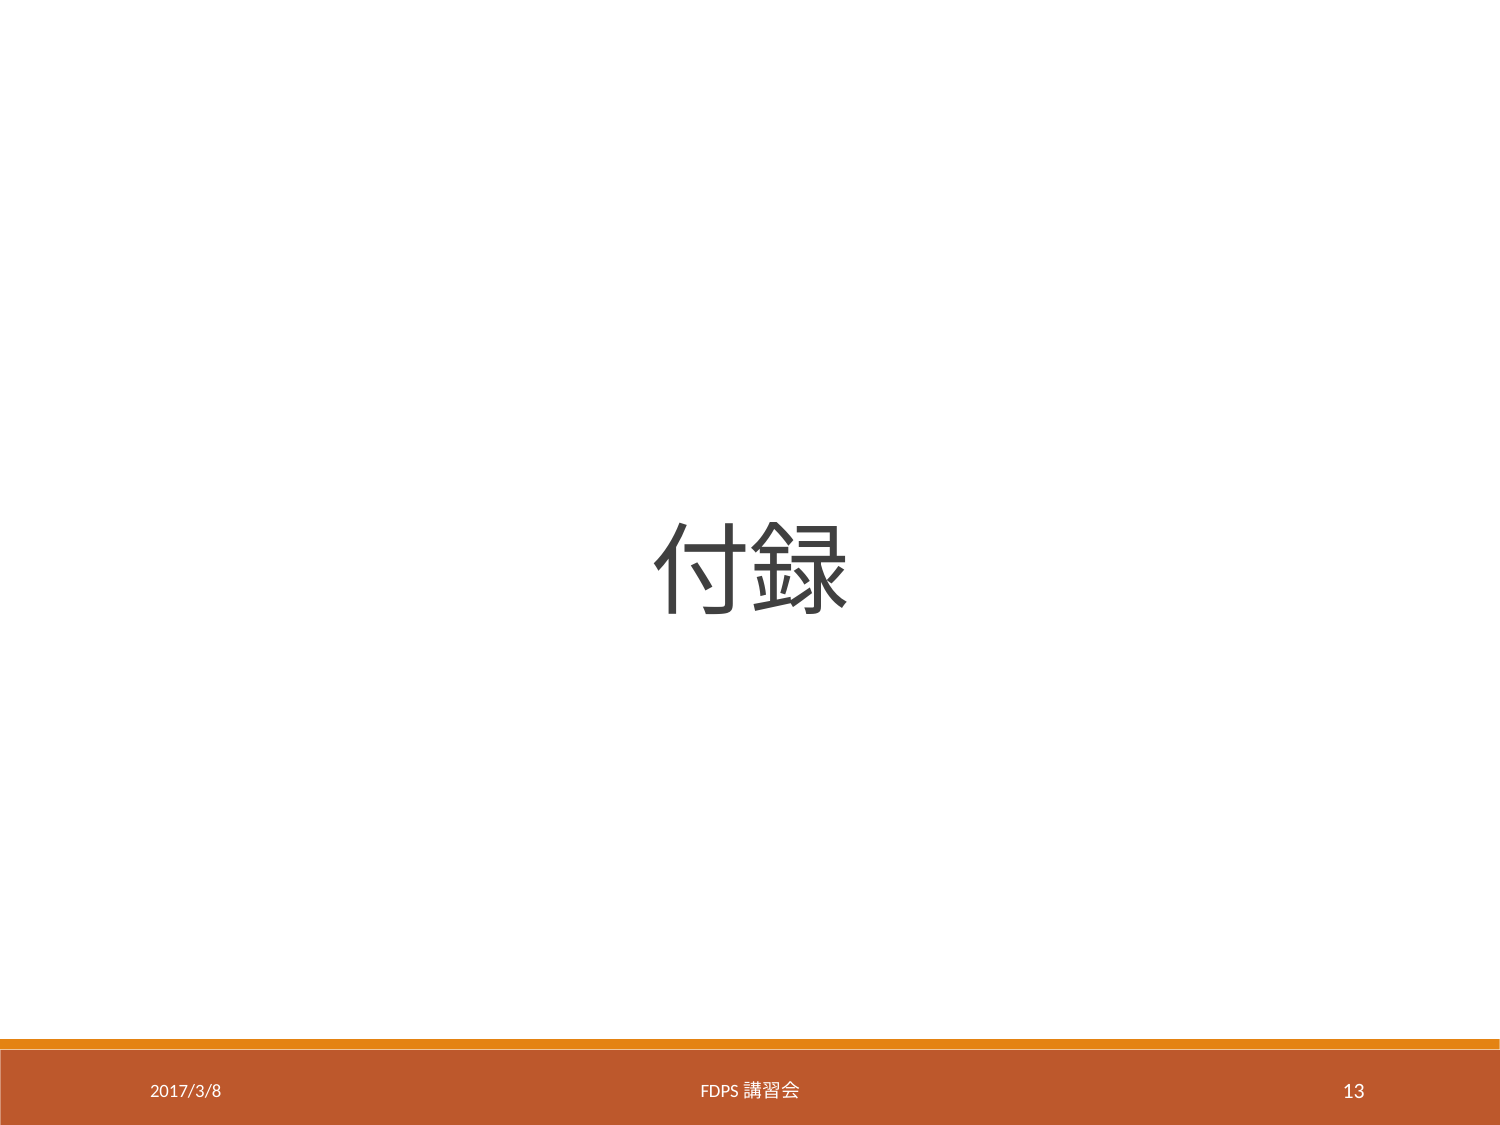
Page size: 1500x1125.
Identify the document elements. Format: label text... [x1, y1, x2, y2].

footer FDPS講習会 [453, 1059, 1047, 1120]
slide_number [135, 1059, 440, 1120]
slide_number 13 [1218, 1059, 1380, 1120]
title 付録 [131, 492, 1369, 635]
